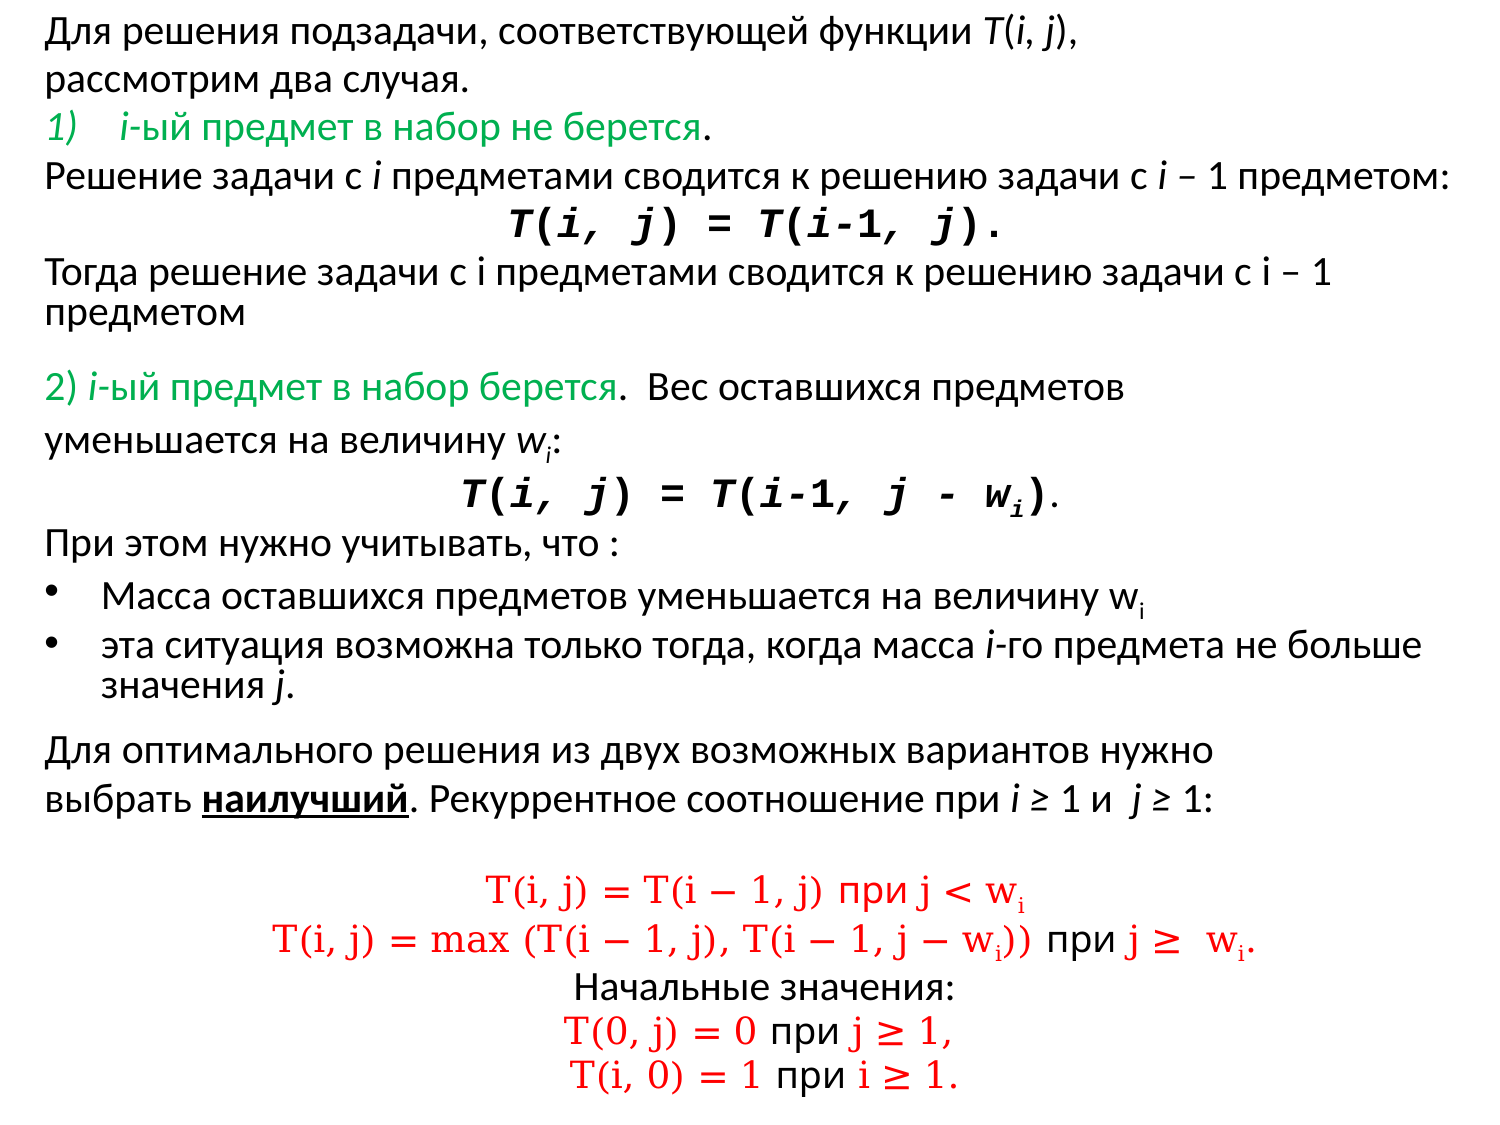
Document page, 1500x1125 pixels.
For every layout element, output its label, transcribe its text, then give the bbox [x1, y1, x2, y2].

list Для решения подзадачи, соответствующей функции T(i, j), рассмотрим два случая. i-ый предмет в набор не берется. Решение задачи с i предметами сводится к решению задачи с i – 1 предметом: T(i, j) = T(i-1, j). Тогда решение задачи с i предметами сводится к решению задачи с i – 1 предметом 2) i-ый предмет в набор берется. Вес оставшихся предметов уменьшается на величину wi: T(i, j) = T(i-1, j - wi). При этом нужно учитывать, что : Масса оставшихся предметов уменьшается на величину wi эта ситуация возможна только тогда, когда масса i-го предмета не больше значения j. Для оптимального решения из двух возможных вариантов нужно выбрать наилучший. Рекуррентное соотношение при i ≥ 1 и j ≥ 1: T(i, j) = T(i − 1, j) при j < wi T(i, j) = max (T(i − 1, j), T(i − 1, j − wi)) при j ≥ wi. Начальные значения: T(0, j) = 0 при j ≥ 1, T(i, 0) = 1 при i ≥ 1. [29, 4, 1500, 1083]
